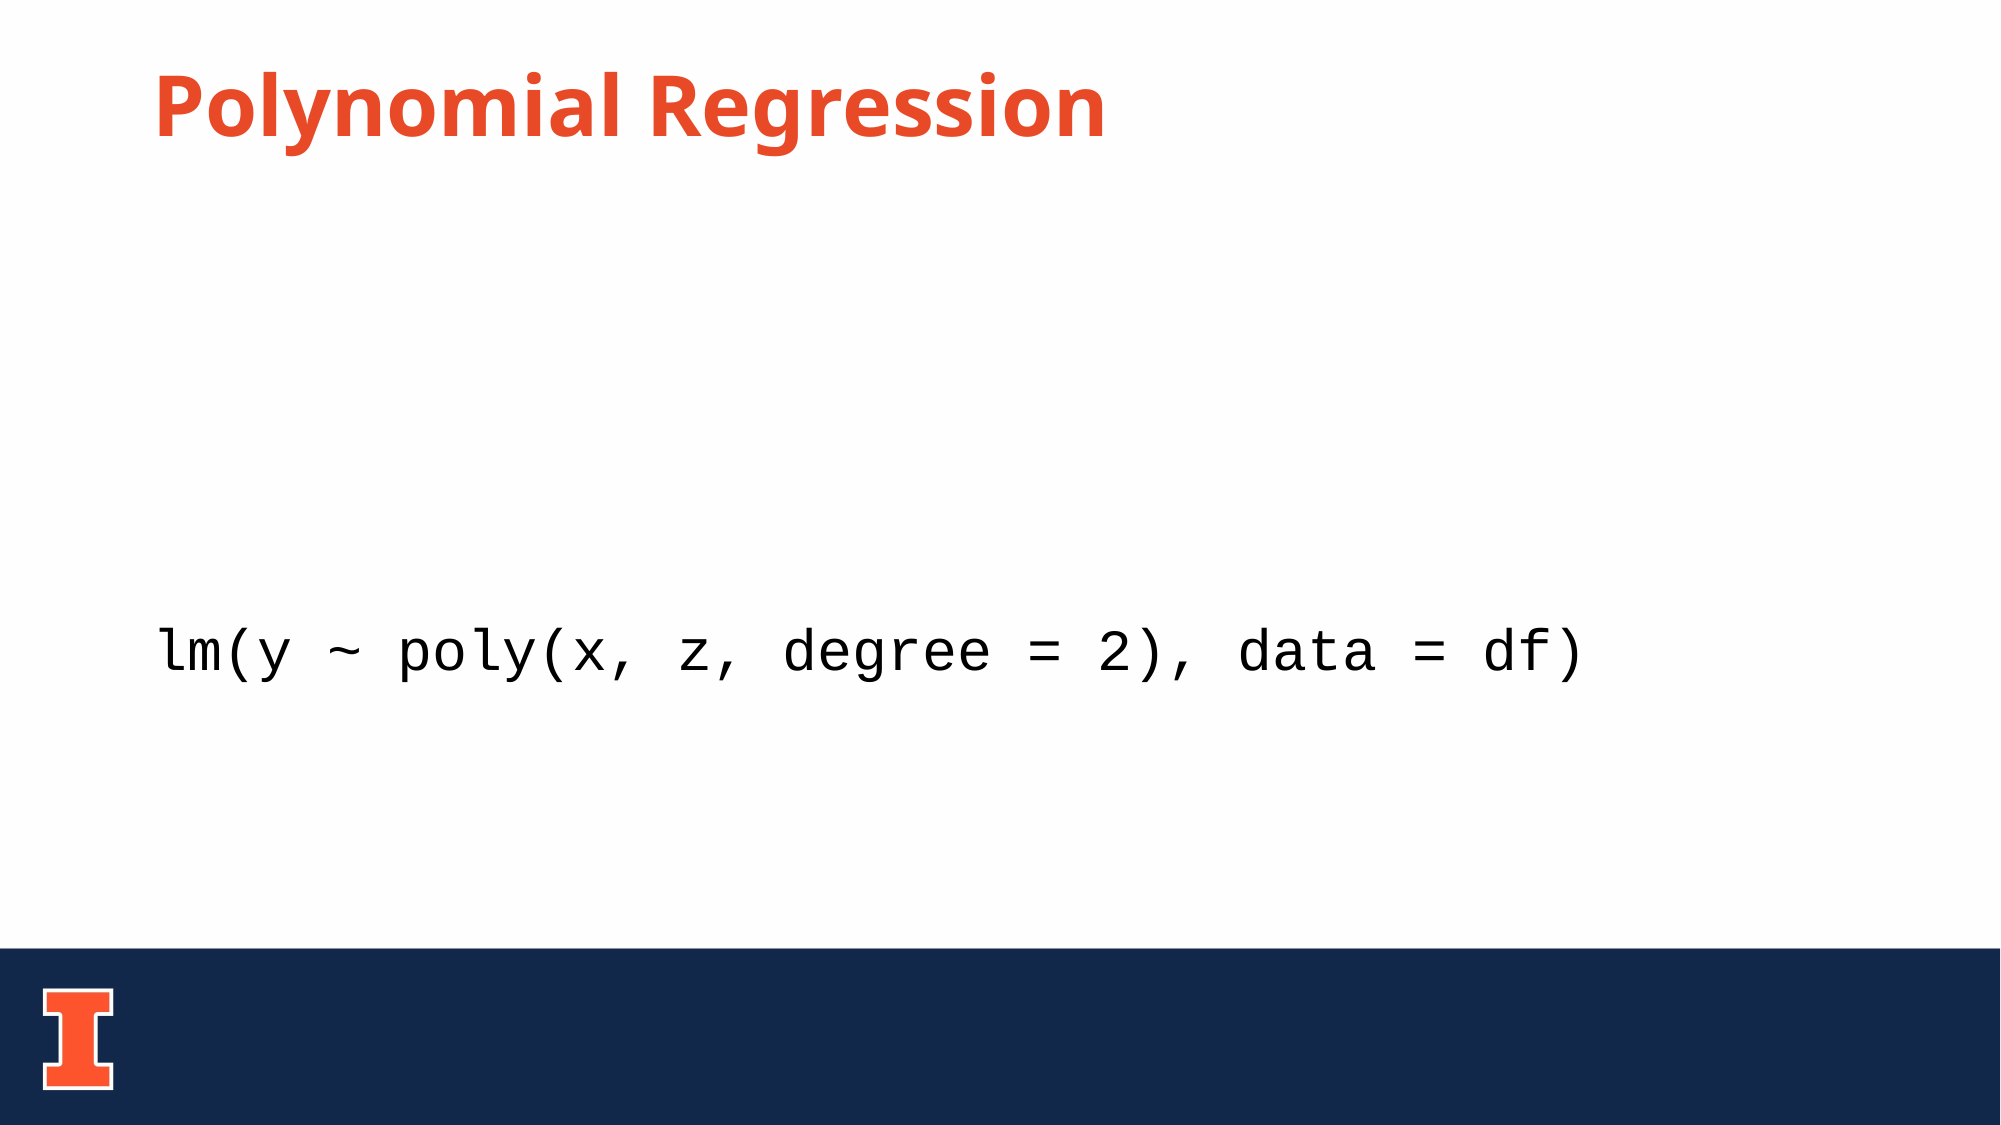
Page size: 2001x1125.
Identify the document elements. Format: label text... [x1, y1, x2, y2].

title Polynomial Regression [137, 56, 1863, 163]
picture [0, 0, 2001, 1125]
